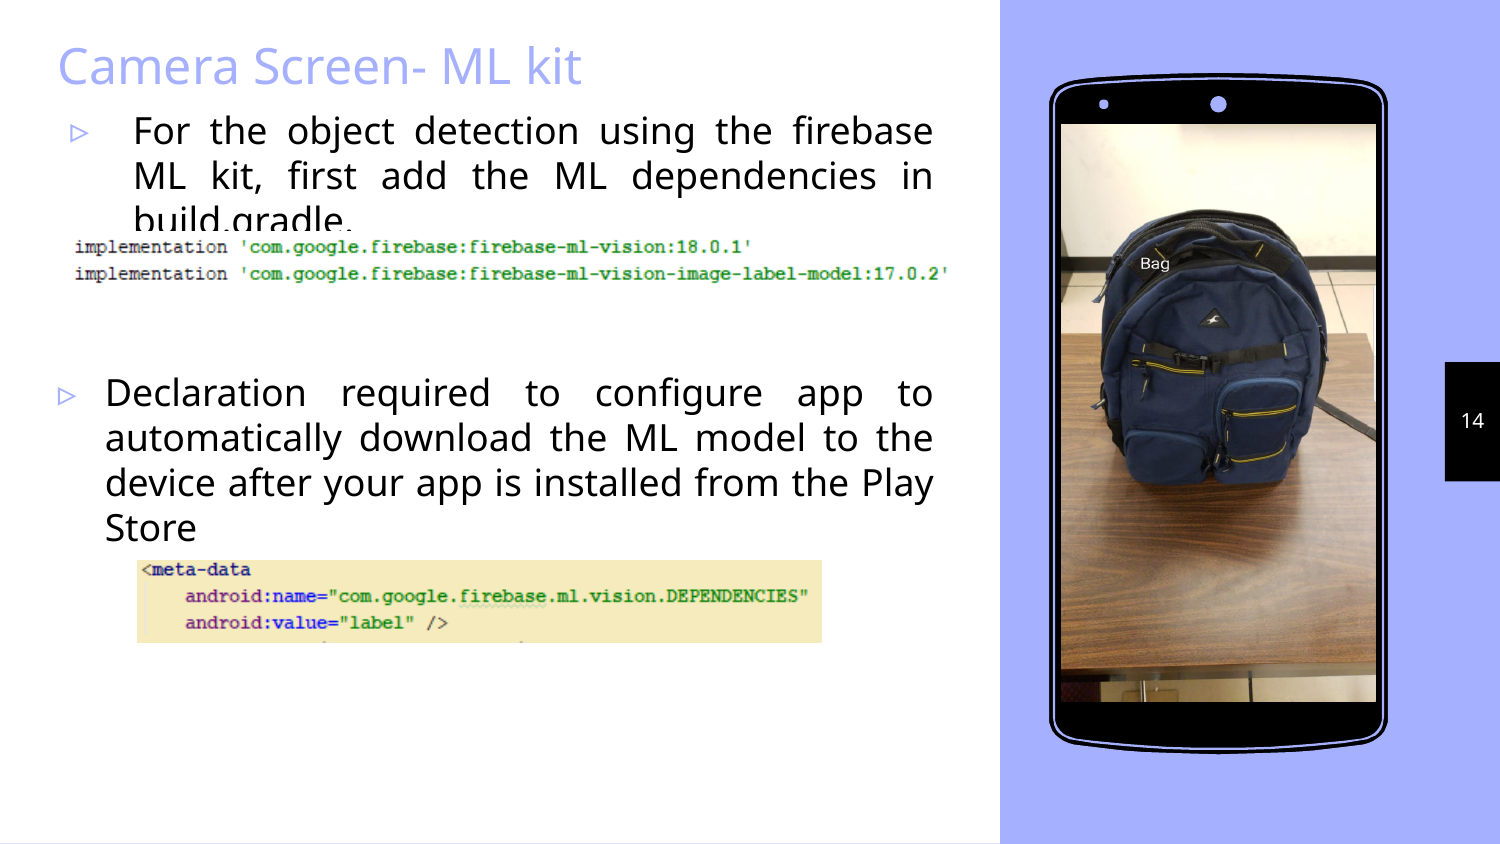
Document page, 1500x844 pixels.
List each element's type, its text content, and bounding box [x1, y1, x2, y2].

text_box [1048, 72, 1389, 756]
picture [62, 230, 963, 310]
picture [137, 559, 823, 644]
text_box Camera Screen- ML kit For the object detection using the firebase ML kit, first add the ML dependencies in build.gradle. Declaration required to configure app to automatically download the ML model to the device after your app is installed from the Play Store [42, 19, 950, 808]
slide_number 14 [1444, 362, 1500, 482]
picture [1061, 124, 1377, 702]
